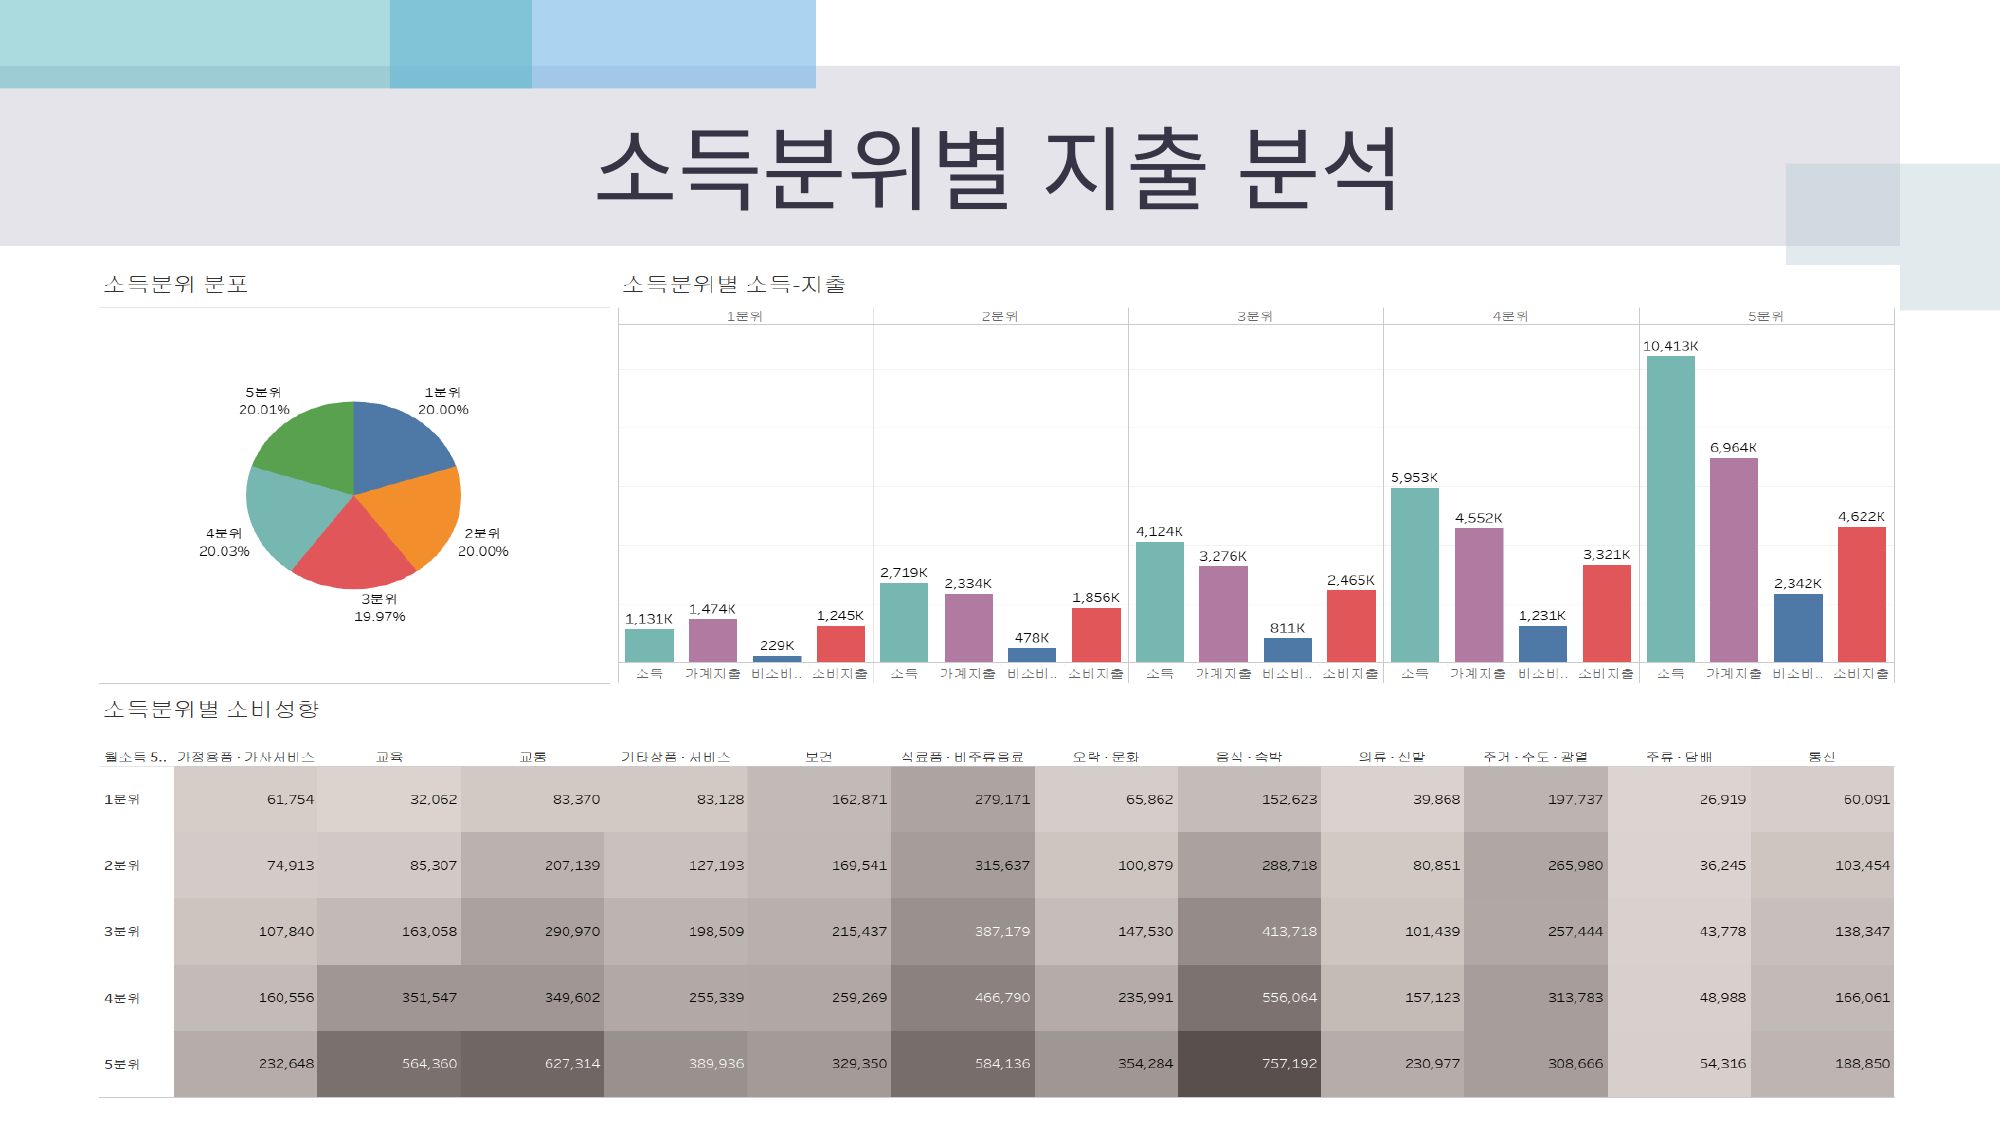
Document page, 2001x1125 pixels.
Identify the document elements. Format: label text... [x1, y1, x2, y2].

picture [99, 265, 1901, 1101]
title 소득분위별 지출 분석 [99, 88, 1900, 246]
